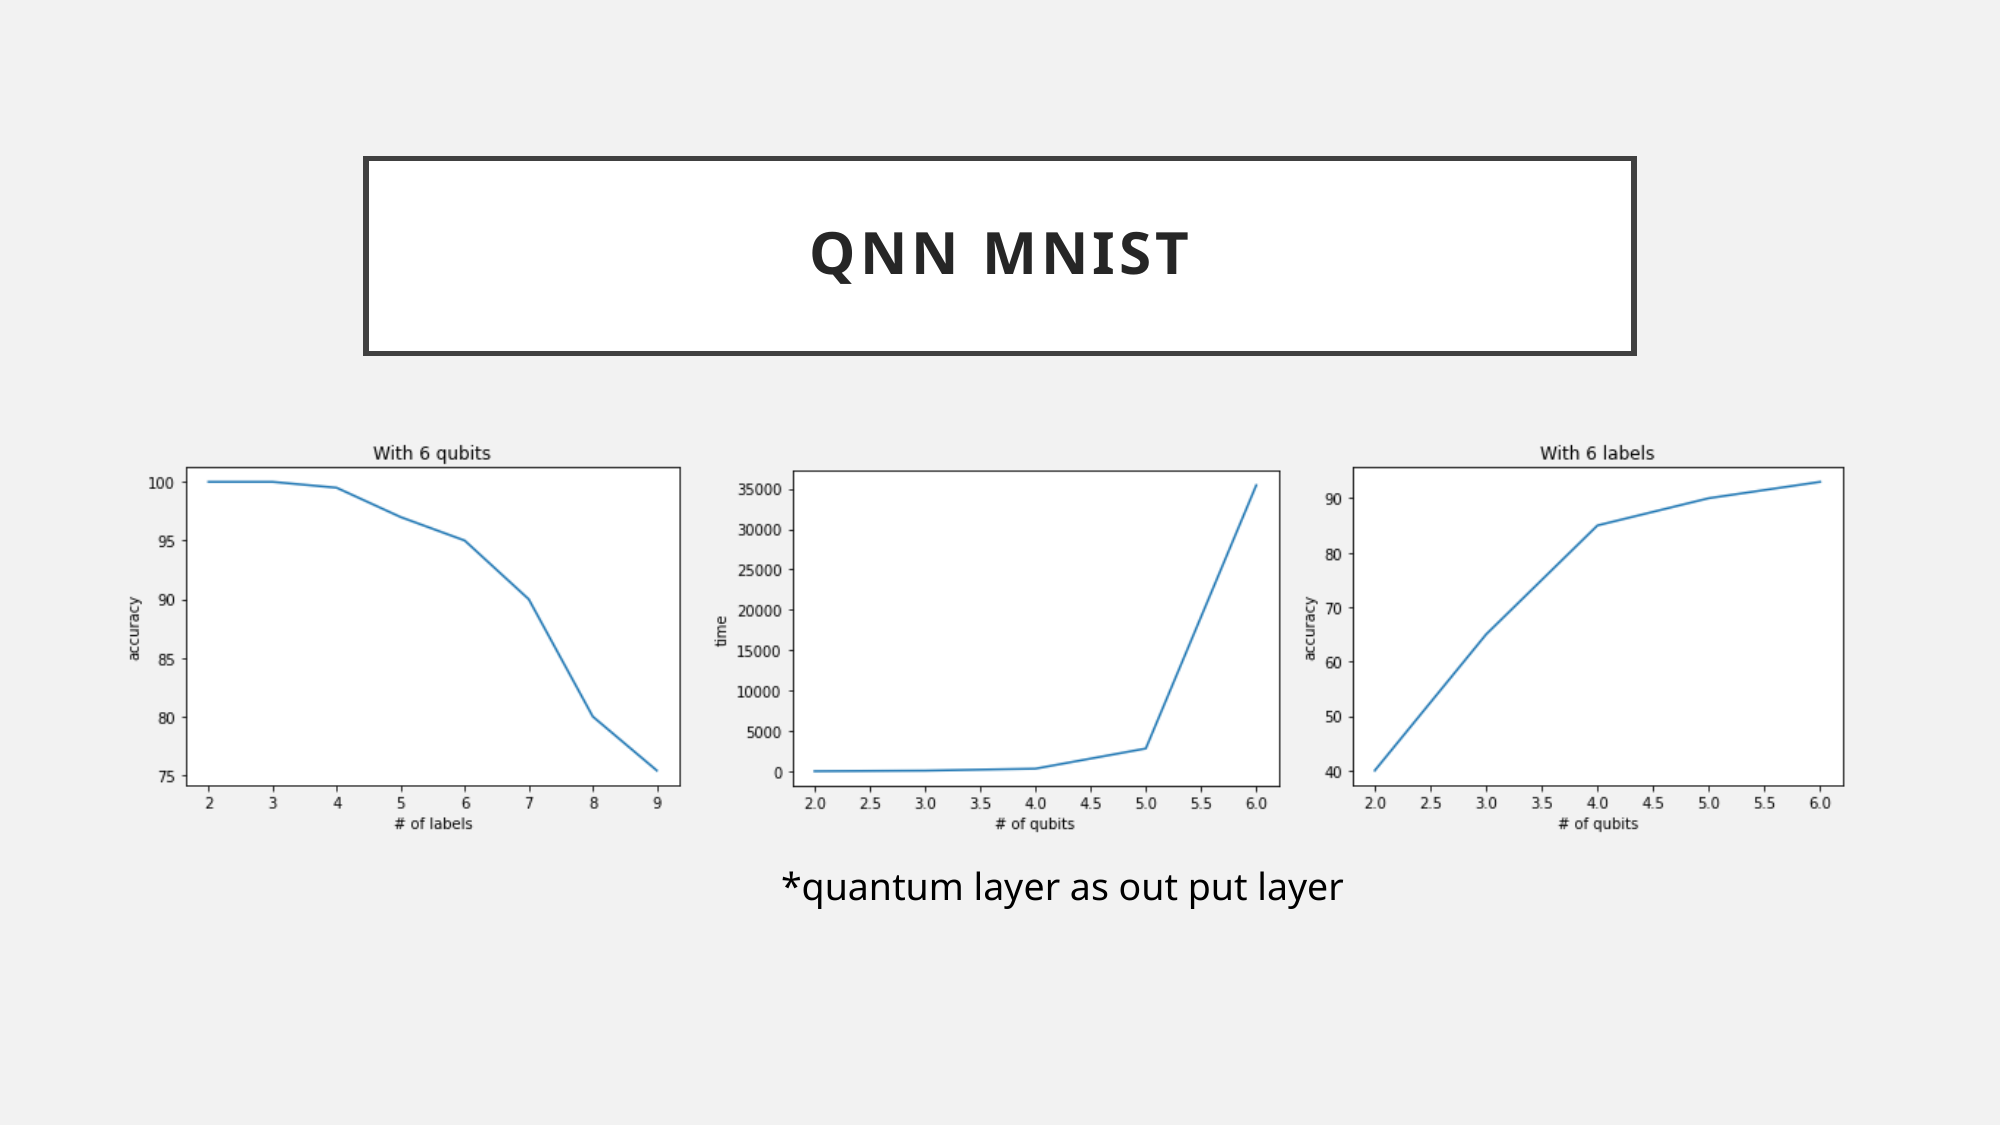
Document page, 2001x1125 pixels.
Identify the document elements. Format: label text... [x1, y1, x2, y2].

text_box *quantum layer as out put layer [766, 855, 1421, 916]
picture [1293, 435, 1852, 841]
picture [117, 435, 690, 841]
title QNN MNIST [363, 156, 1637, 356]
picture [706, 462, 1288, 841]
